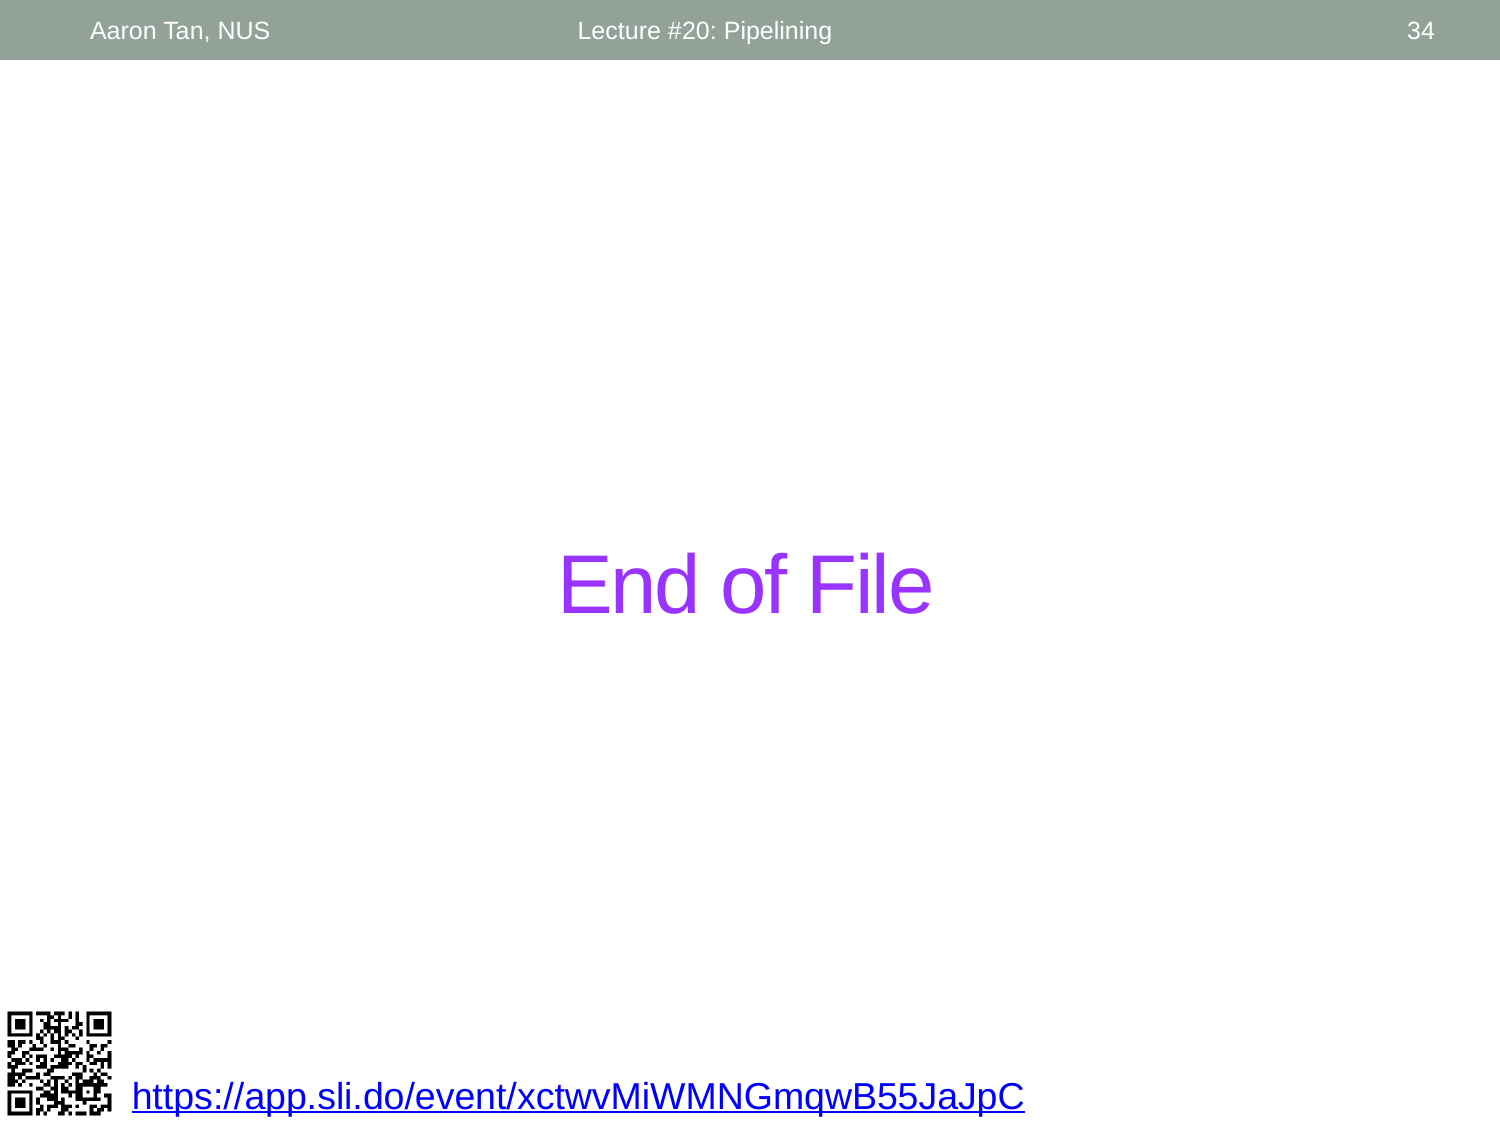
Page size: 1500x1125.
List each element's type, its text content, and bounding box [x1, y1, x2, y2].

picture [0, 1004, 118, 1122]
slide_number 34 [1308, 3, 1450, 57]
title End of File [192, 486, 1300, 674]
slide_number Aaron Tan, NUS [75, 3, 550, 57]
footer Lecture #20: Pipelining [562, 3, 1238, 57]
